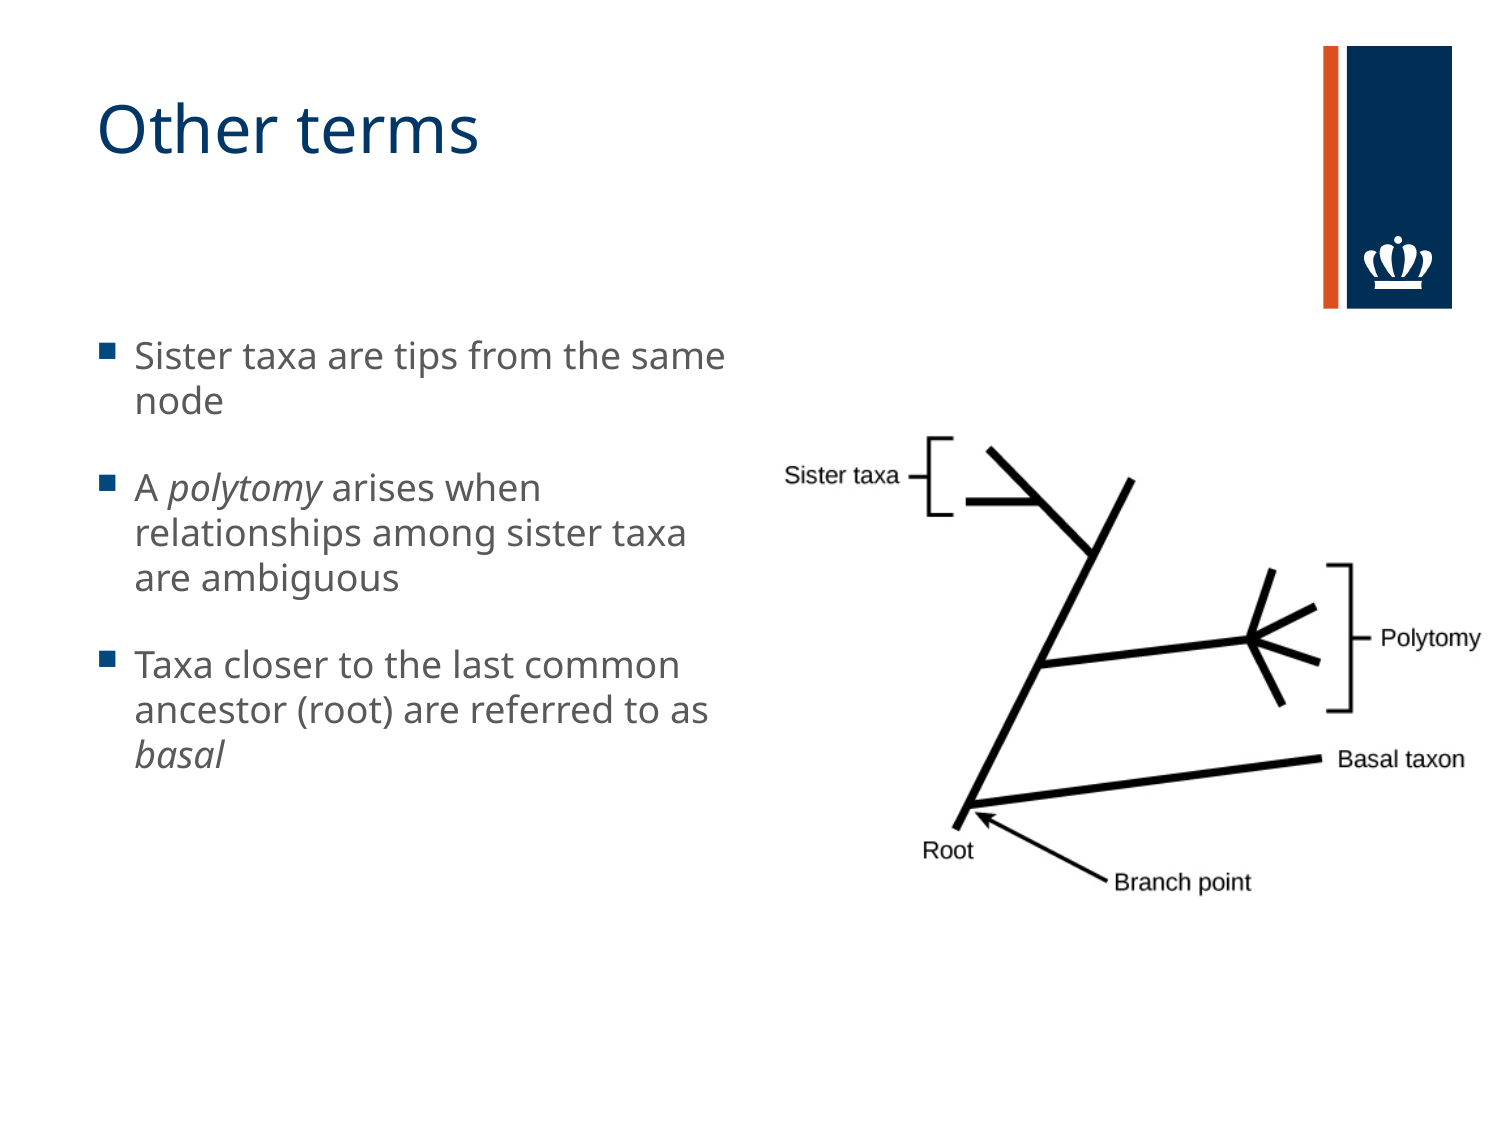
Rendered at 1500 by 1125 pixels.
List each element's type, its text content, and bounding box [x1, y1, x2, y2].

title Other terms [81, 79, 1322, 263]
picture [778, 430, 1488, 900]
picture [1364, 236, 1432, 289]
list Sister taxa are tips from the same node A polytomy arises when relationships among sister taxa are ambiguous Taxa closer to the last common ancestor (root) are referred to as basal [81, 324, 750, 1005]
